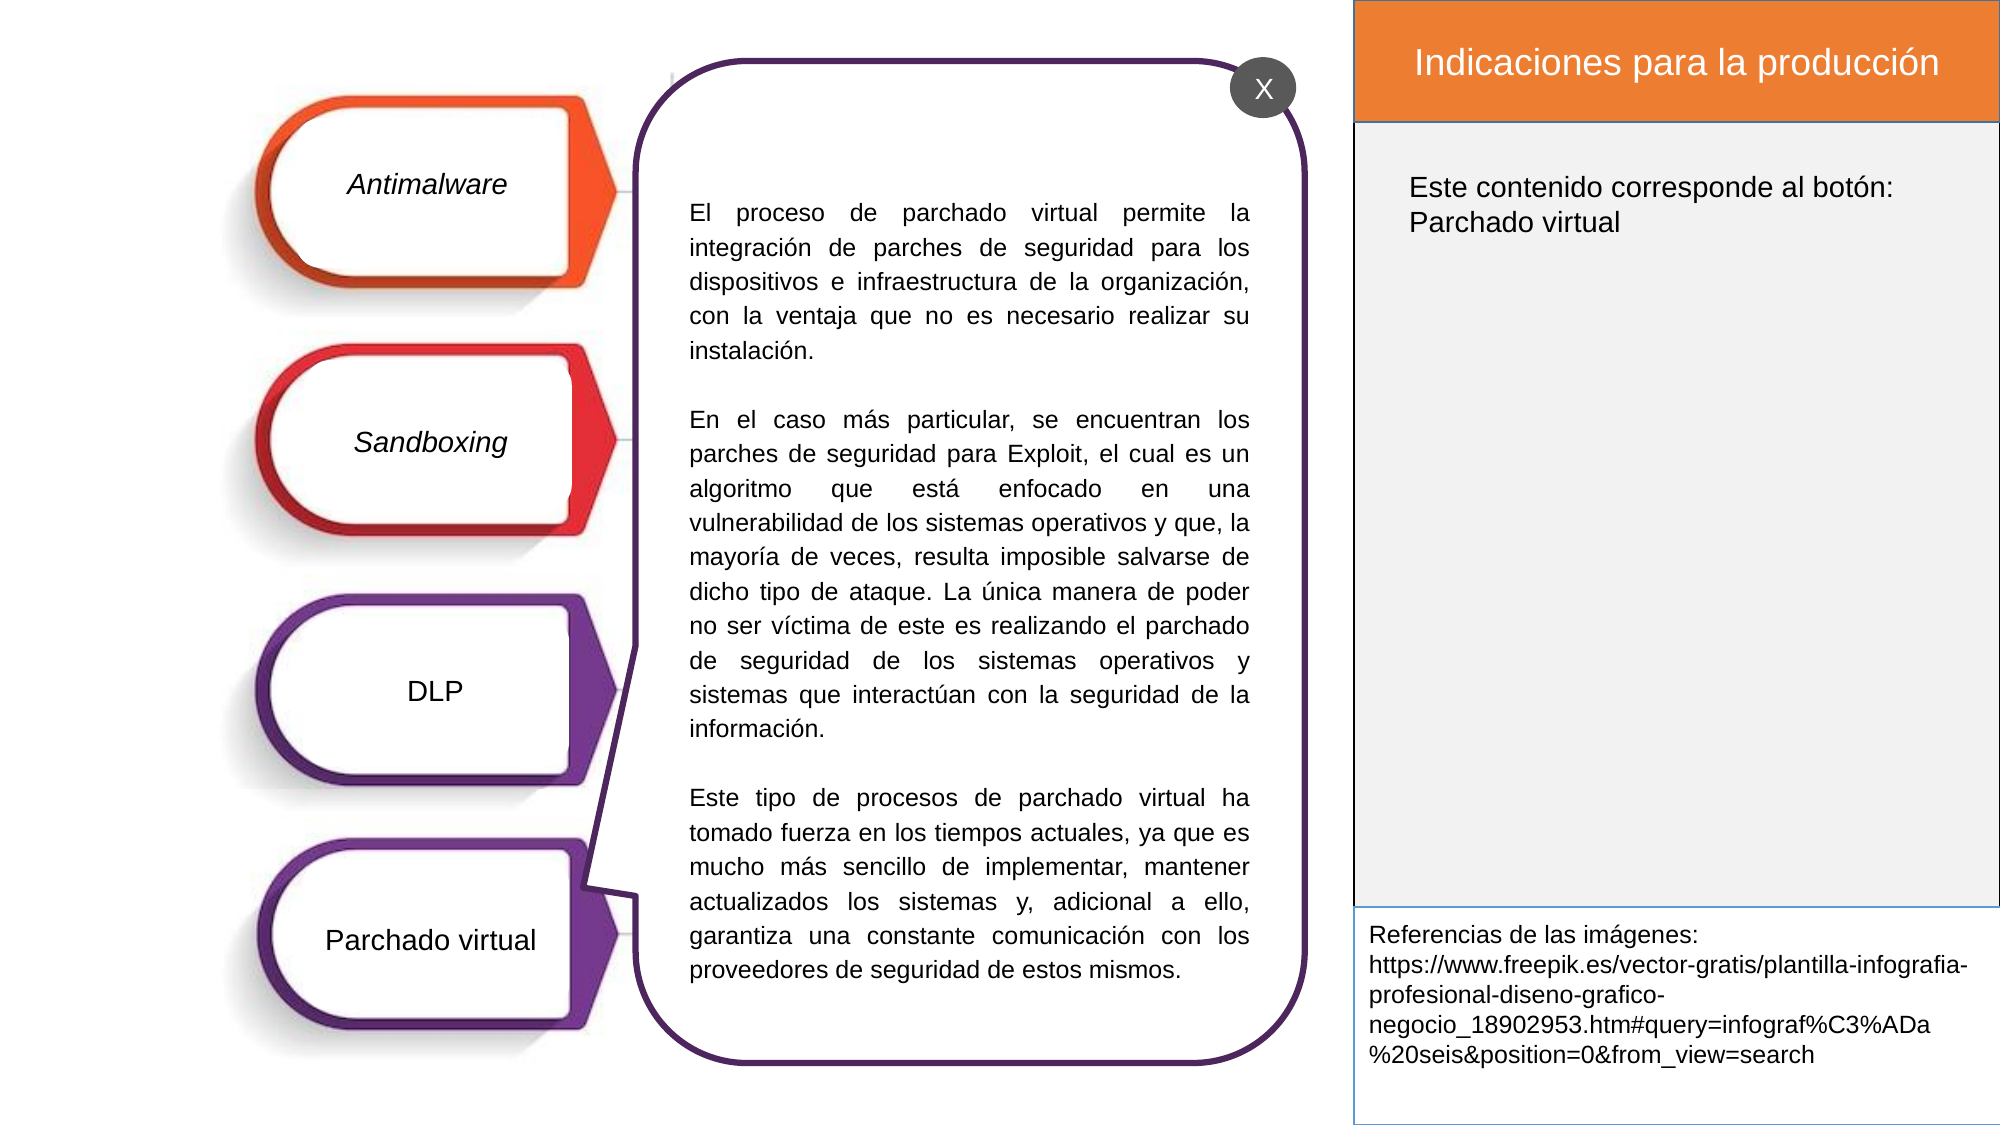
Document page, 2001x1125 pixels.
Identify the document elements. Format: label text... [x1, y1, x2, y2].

text_box Referencias de las imágenes: https://www.freepik.es/vector-gratis/plantilla-infografia-profesional-diseno-grafico-negocio_18902953.htm#query=infograf%C3%ADa%20seis&position=0&from_view=search [1353, 907, 2000, 1125]
text_box Este contenido corresponde al botón: Parchado virtual [1394, 160, 1942, 656]
text_box El proceso de parchado virtual permite la integración de parches de seguridad para los dispositivos e infraestructura de la organización, con la ventaja que no es necesario realizar su instalación. En el caso más particular, se encuentran los parches de seguridad para Exploit, el cual es un algoritmo que está enfocado en una vulnerabilidad de los sistemas operativos y que, la mayoría de veces, resulta imposible salvarse de dicho tipo de ataque. La única manera de poder no ser víctima de este es realizando el parchado de seguridad de los sistemas operativos y sistemas que interactúan con la seguridad de la información. Este tipo de procesos de parchado virtual ha tomado fuerza en los tiempos actuales, ya que es mucho más sencillo de implementar, mantener actualizados los sistemas y, adicional a ello, garantiza una constante comunicación con los proveedores de seguridad de estos mismos. [1208, 184, 1267, 967]
text_box Indicaciones para la producción [1353, 0, 2000, 122]
picture [141, 60, 1206, 1064]
text_box [1205, 61, 1305, 1062]
text_box X [1229, 57, 1297, 119]
text_box [1353, 122, 2000, 907]
